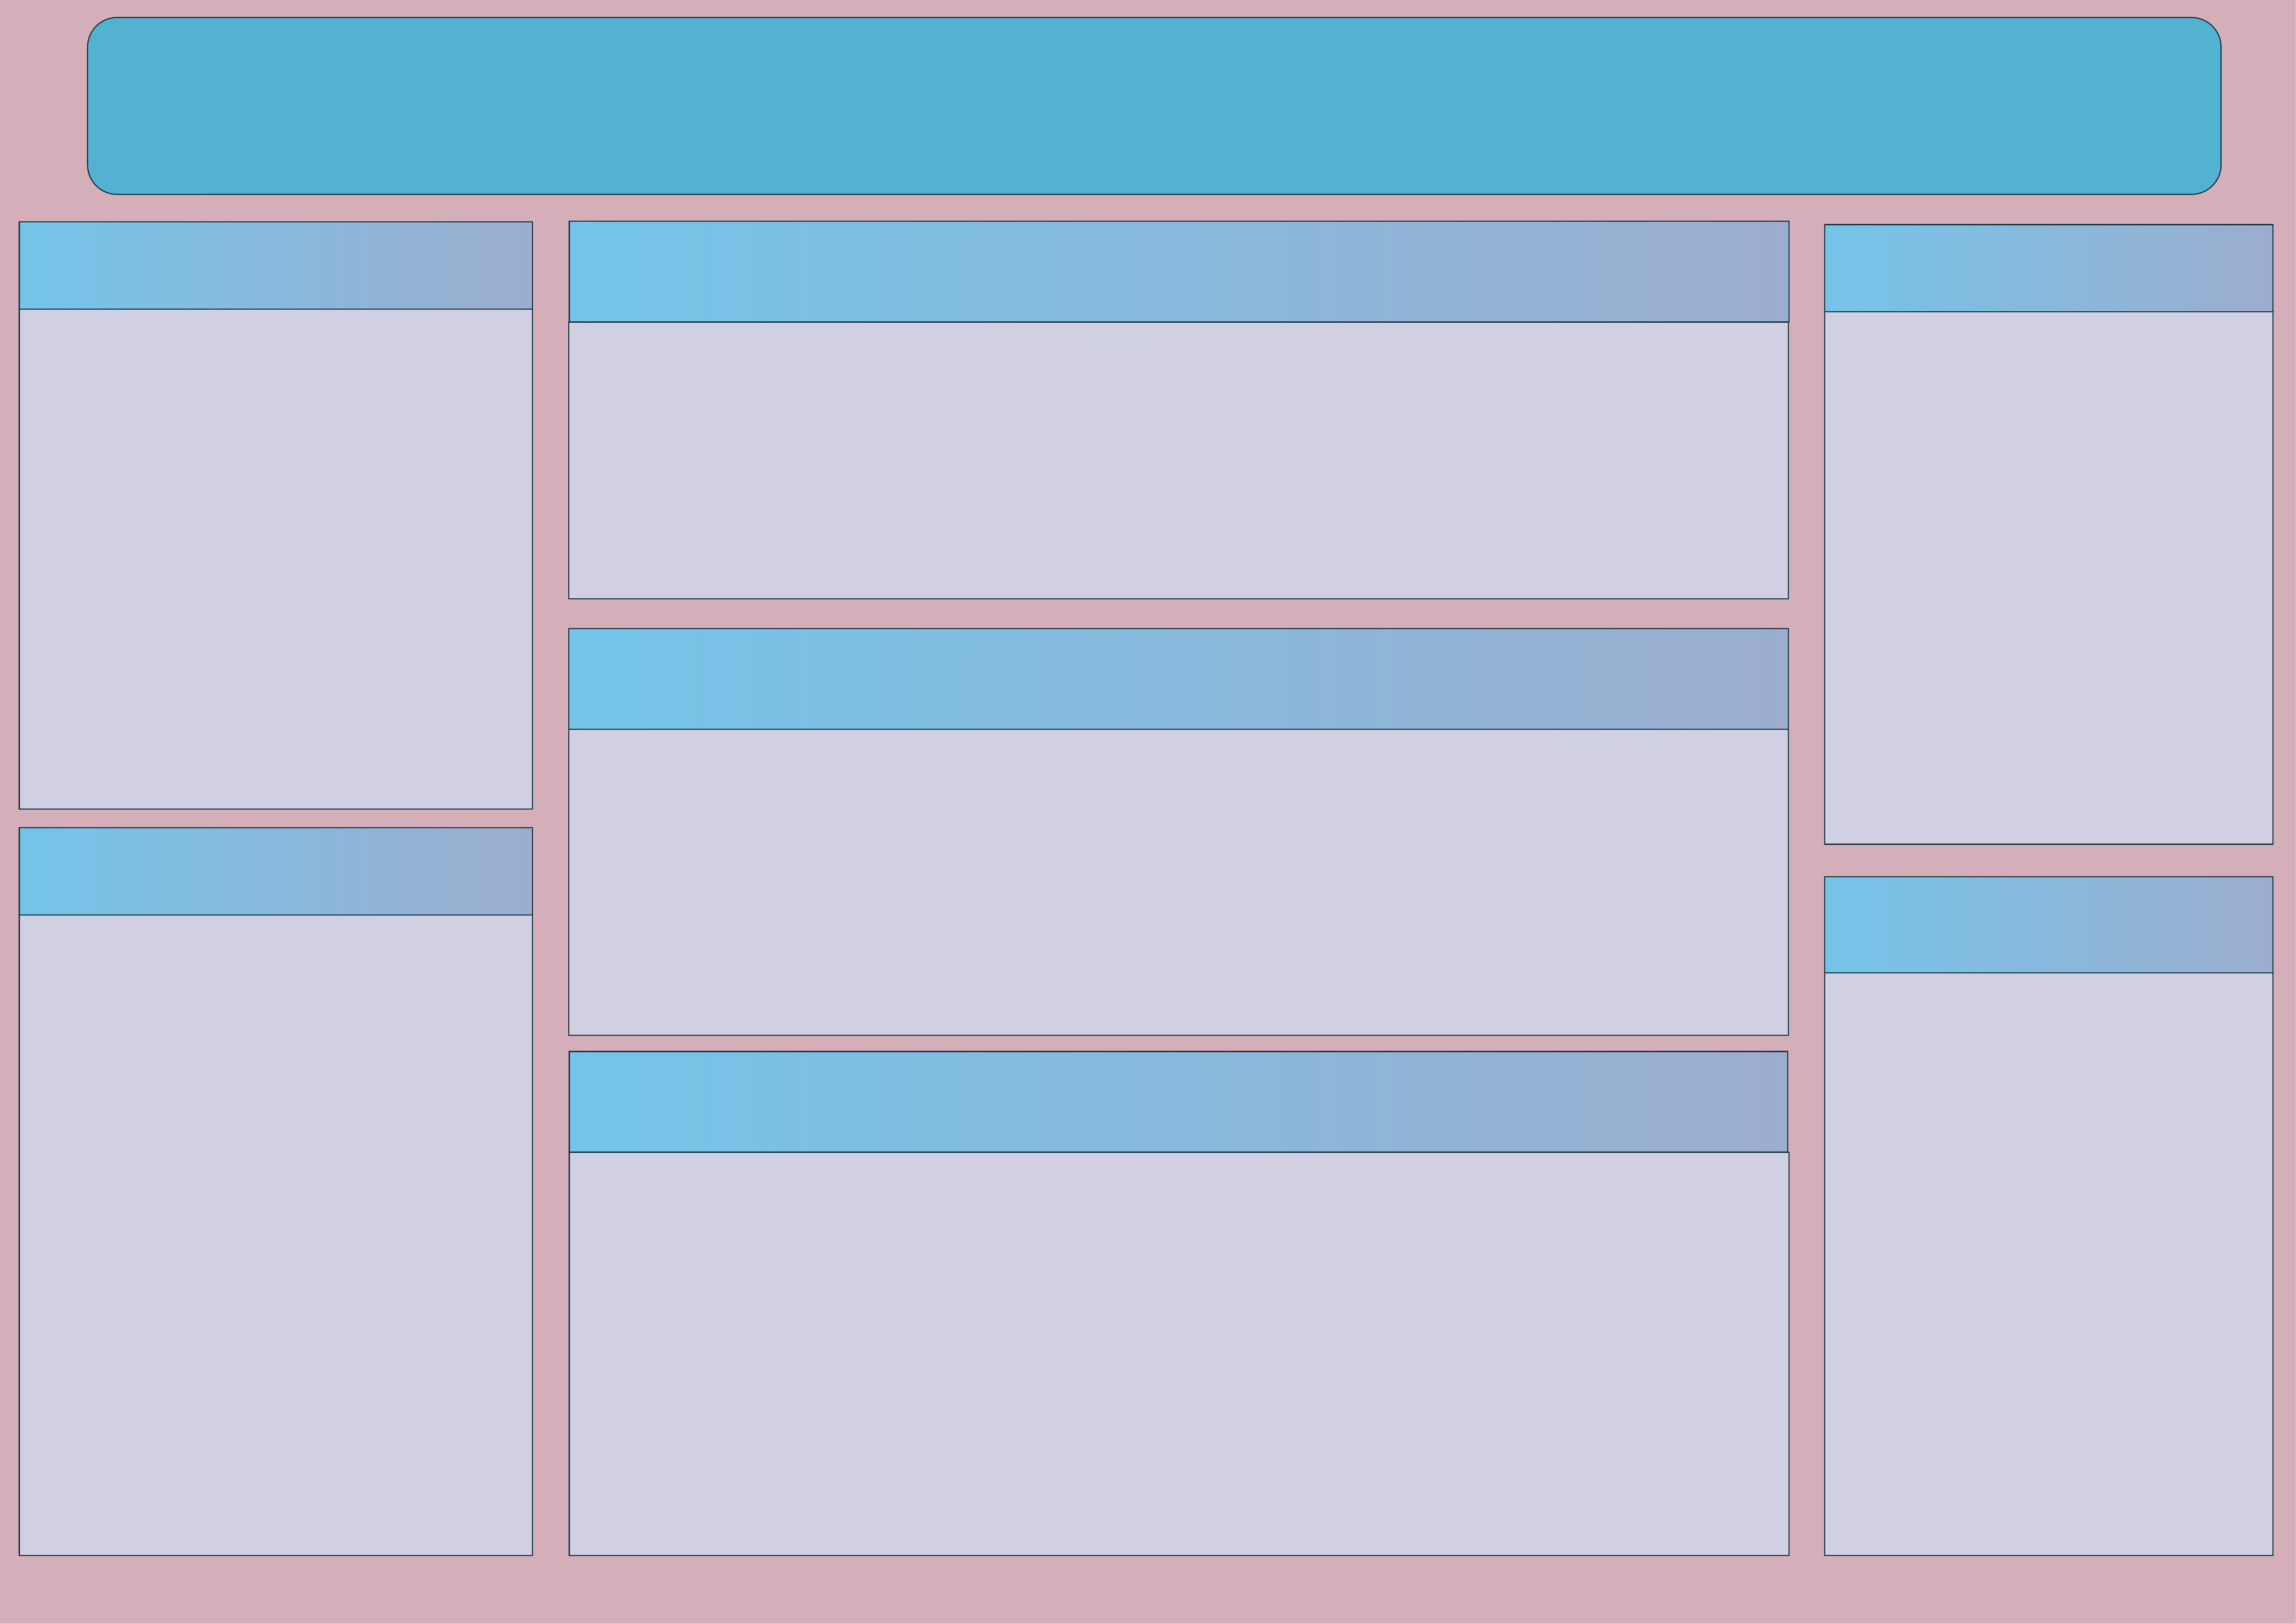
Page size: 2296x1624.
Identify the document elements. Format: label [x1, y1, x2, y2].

text_box [19, 221, 533, 310]
text_box [19, 310, 533, 810]
text_box [568, 322, 1789, 599]
text_box [87, 17, 2222, 195]
text_box [568, 730, 1789, 1036]
text_box [1824, 312, 2273, 845]
text_box [1824, 876, 2273, 973]
text_box [19, 827, 533, 915]
text_box [1824, 224, 2273, 312]
text_box [1824, 973, 2273, 1556]
text_box [569, 221, 1790, 322]
text_box [569, 1051, 1788, 1153]
text_box [568, 628, 1789, 730]
text_box [19, 915, 533, 1556]
text_box [569, 1152, 1790, 1556]
